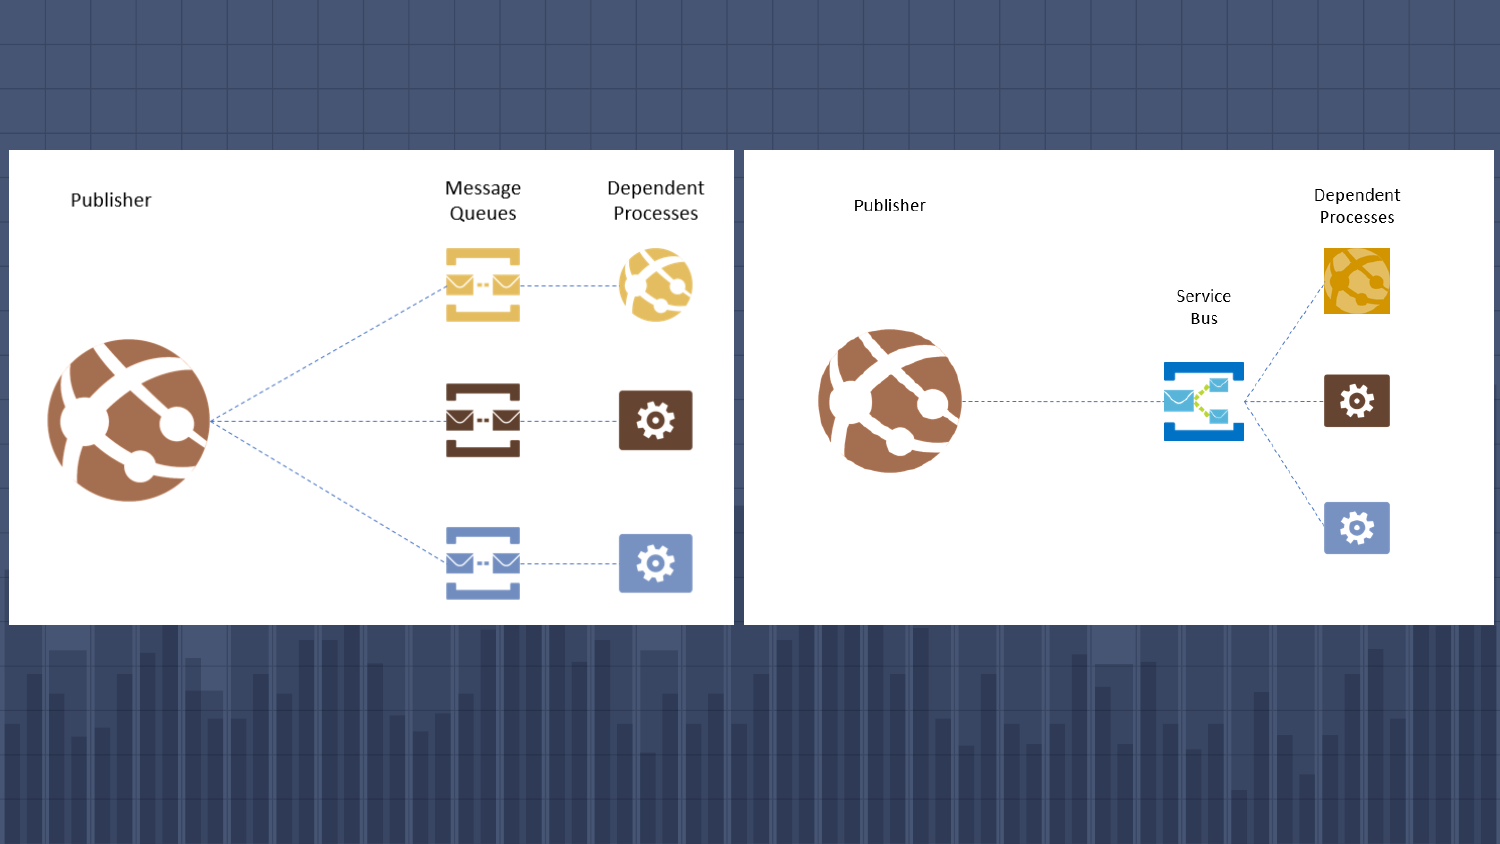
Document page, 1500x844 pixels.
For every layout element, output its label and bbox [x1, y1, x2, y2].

picture [743, 150, 1495, 625]
picture [9, 150, 734, 625]
